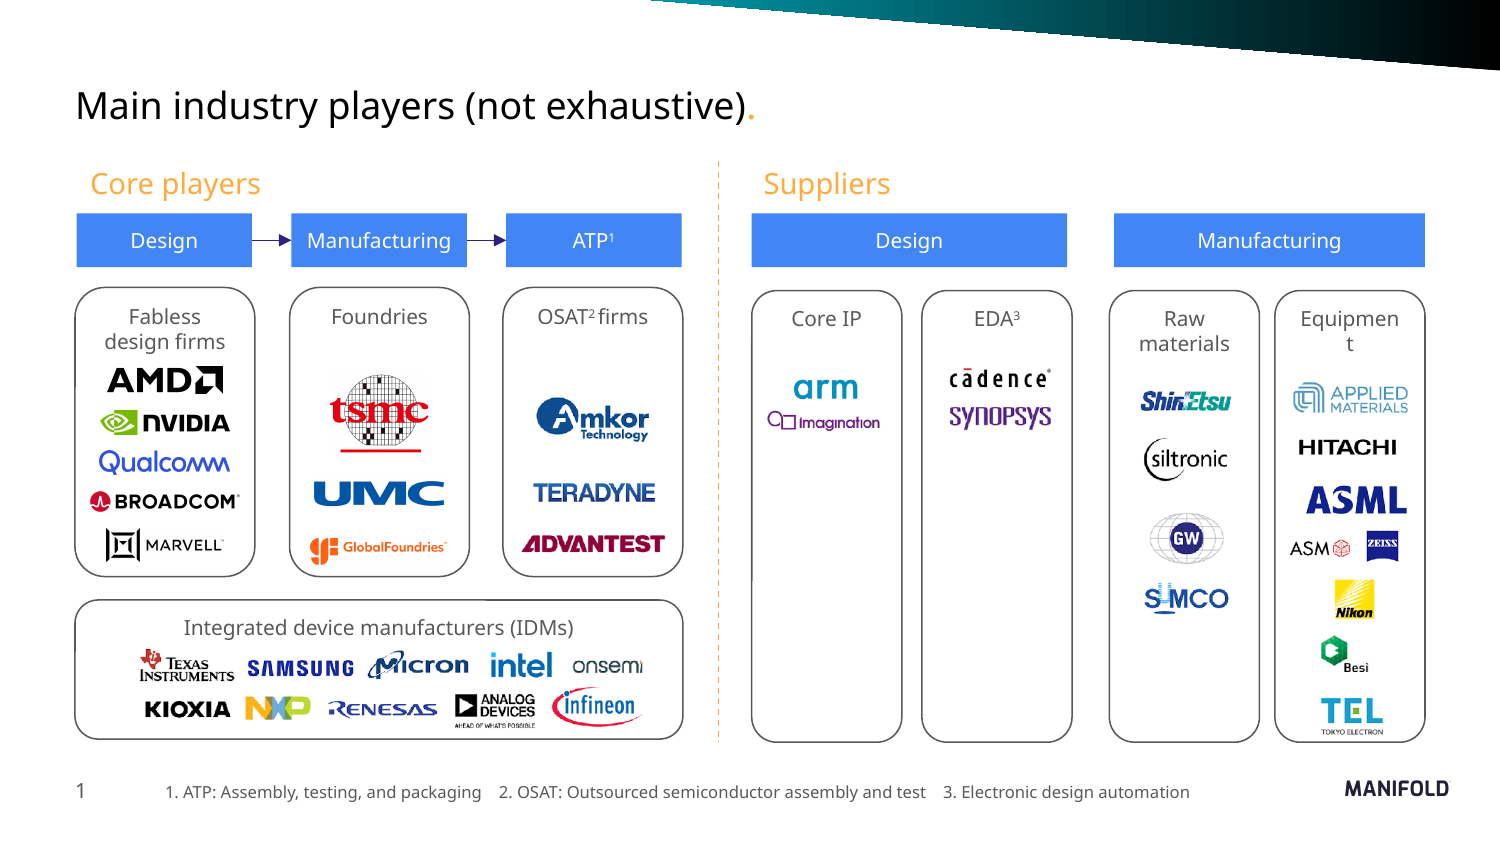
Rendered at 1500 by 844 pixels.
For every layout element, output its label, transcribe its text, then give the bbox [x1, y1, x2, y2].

text_box Design [751, 213, 1068, 268]
text_box OSAT2 firms [502, 287, 683, 577]
text_box 1 [74, 777, 150, 807]
picture [310, 538, 448, 566]
text_box EDA3 [921, 290, 1073, 743]
text_box Core players [75, 157, 549, 208]
picture [1132, 506, 1240, 624]
text_box Manufacturing [291, 213, 467, 268]
picture [1299, 691, 1401, 740]
picture [1284, 370, 1419, 688]
text_box Raw materials [1109, 290, 1260, 743]
picture [311, 478, 447, 510]
text_box Main industry players (not exhaustive). [75, 81, 1434, 133]
text_box Suppliers [748, 157, 1222, 208]
text_box Equipment [1274, 290, 1426, 743]
text_box Integrated device manufacturers (IDMs) [74, 599, 683, 740]
text_box Manufacturing [1114, 213, 1425, 268]
text_box Design [76, 213, 252, 268]
picture [523, 389, 657, 451]
text_box 1. ATP: Assembly, testing, and packaging 2. OSAT: Outsourced semiconductor assembly and test 3. Electronic design automation [150, 774, 1218, 810]
picture [1337, 777, 1451, 802]
picture [90, 490, 240, 512]
text_box [651, 0, 1500, 71]
text_box Foundries [289, 287, 470, 577]
text_box ATP1 [506, 213, 682, 268]
picture [121, 643, 655, 682]
picture [516, 523, 669, 564]
picture [941, 359, 1062, 440]
picture [1130, 369, 1238, 487]
picture [100, 410, 230, 435]
picture [763, 366, 886, 440]
picture [99, 450, 231, 475]
text_box Core IP [751, 290, 902, 743]
picture [525, 477, 661, 510]
picture [127, 684, 643, 730]
picture [107, 365, 223, 394]
picture [106, 527, 224, 562]
text_box Fabless design firms [74, 287, 255, 577]
picture [328, 373, 429, 453]
